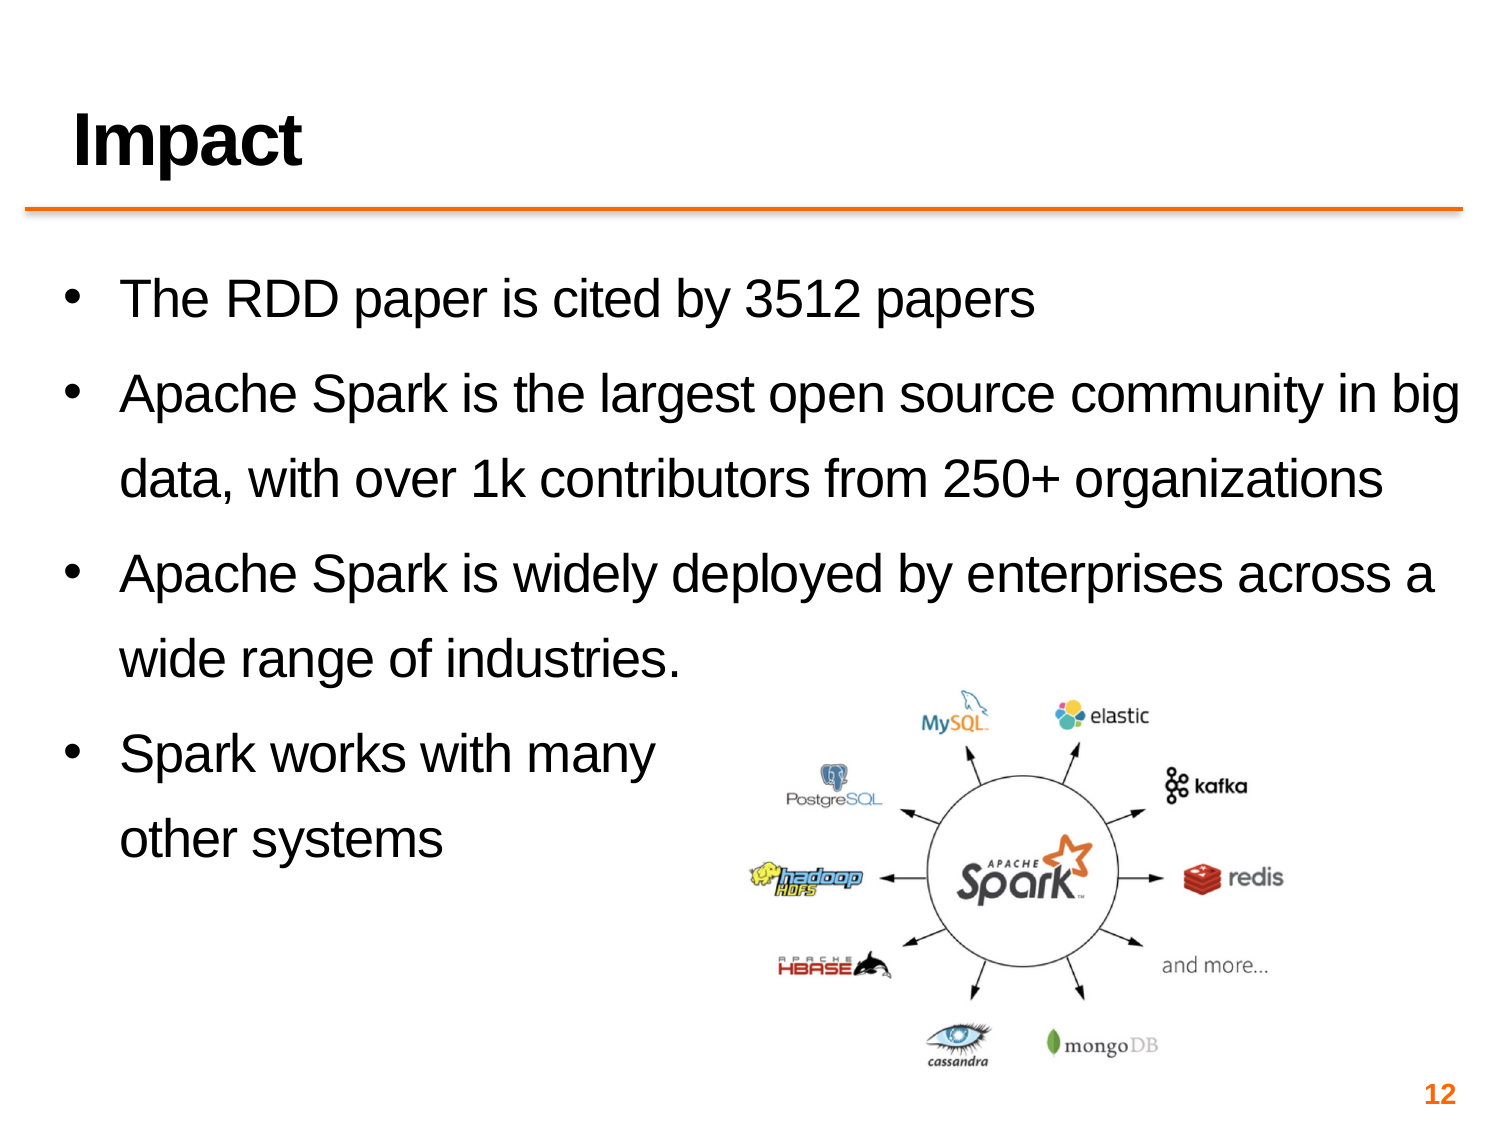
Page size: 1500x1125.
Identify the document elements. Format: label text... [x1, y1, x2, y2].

slide_number 12 [1340, 1074, 1463, 1110]
list The RDD paper is cited by 3512 papers Apache Spark is the largest open source community in big data, with over 1k contributors from 250+ organizations Apache Spark is widely deployed by enterprises across a wide range of industries. Spark works with many other systems [57, 237, 1500, 1125]
title Impact [57, 12, 1463, 188]
picture [709, 649, 1337, 1113]
